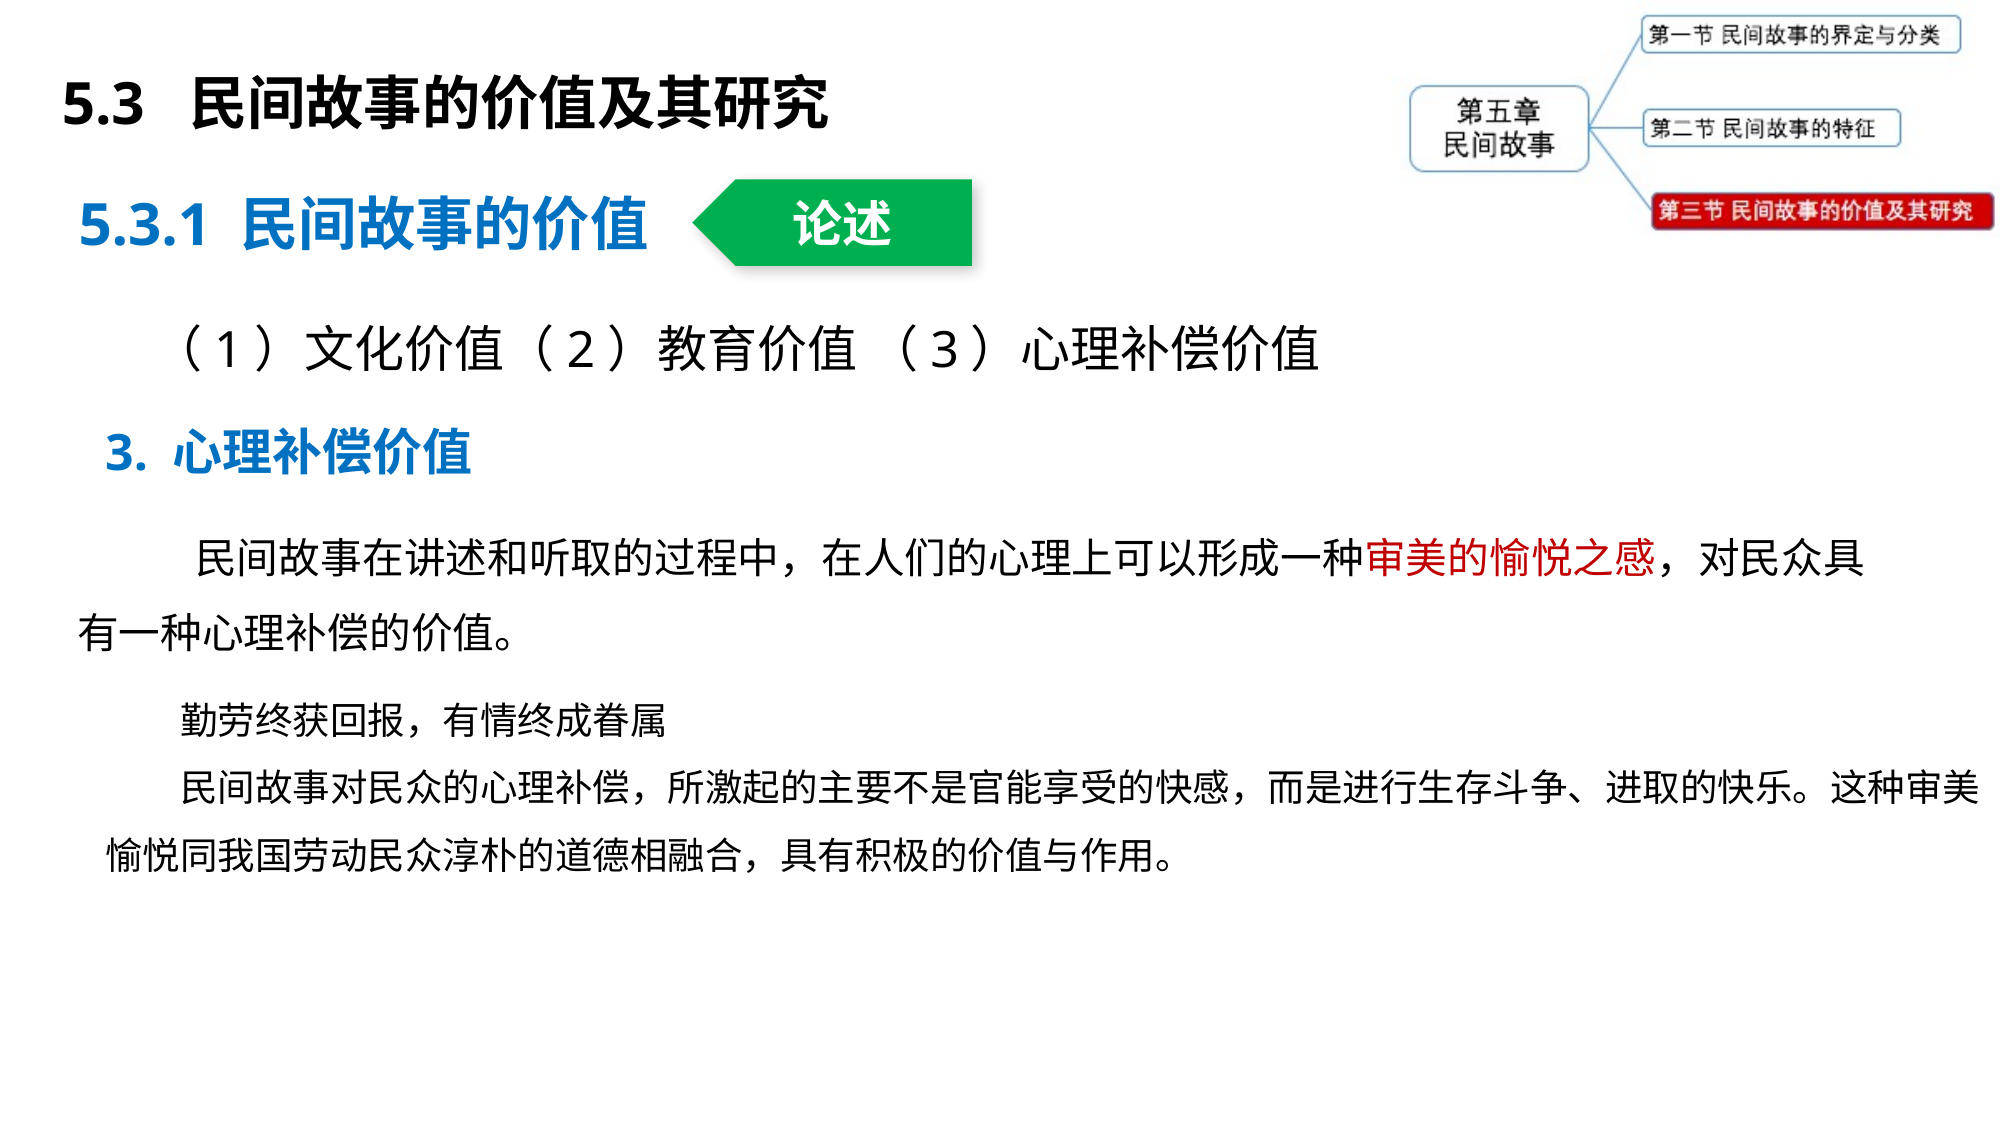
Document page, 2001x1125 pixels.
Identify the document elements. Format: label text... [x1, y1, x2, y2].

text_box 3. 心理补偿价值 [90, 383, 1131, 489]
text_box 论述 [690, 178, 974, 267]
text_box 勤劳终获回报，有情终成眷属 民间故事对民众的心理补偿，所激起的主要不是官能享受的快感，而是进行生存斗争、进取的快乐。这种审美愉悦同我国劳动民众淳朴的道德相融合，具有积极的价值与作用。 [90, 667, 2000, 885]
picture [1388, 0, 2000, 256]
text_box 5.3 民间故事的价值及其研究 [47, 23, 846, 144]
text_box 5.3.1 民间故事的价值 [63, 144, 664, 265]
text_box （1）文化价值（2）教育价值 （3）心理补偿价值 [62, 279, 1750, 385]
text_box 民间故事在讲述和听取的过程中，在人们的心理上可以形成一种审美的愉悦之感，对民众具有一种心理补偿的价值。 [62, 499, 1916, 665]
